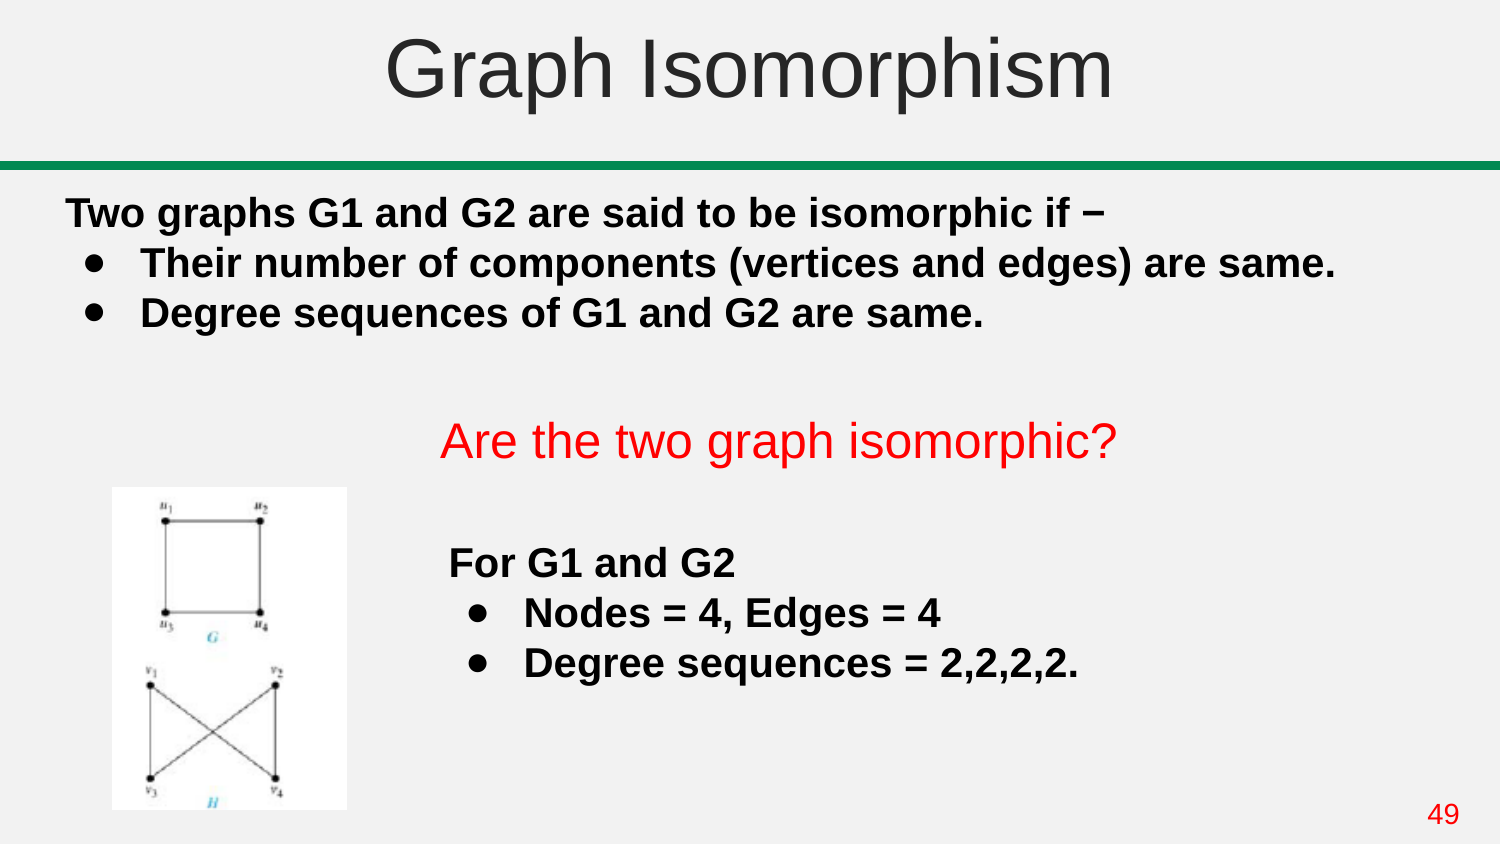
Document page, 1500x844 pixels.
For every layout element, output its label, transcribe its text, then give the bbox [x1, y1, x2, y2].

text_box Are the two graph isomorphic? [425, 400, 1176, 511]
text_box For G1 and G2 Nodes = 4, Edges = 4 Degree sequences = 2,2,2,2. [433, 528, 1284, 694]
text_box Two graphs G1 and G2 are said to be isomorphic if − Their number of components (vertices and edges) are same. Degree sequences of G1 and G2 are same. [49, 178, 1400, 344]
picture [112, 487, 348, 810]
title Graph Isomorphism [0, 0, 1500, 122]
